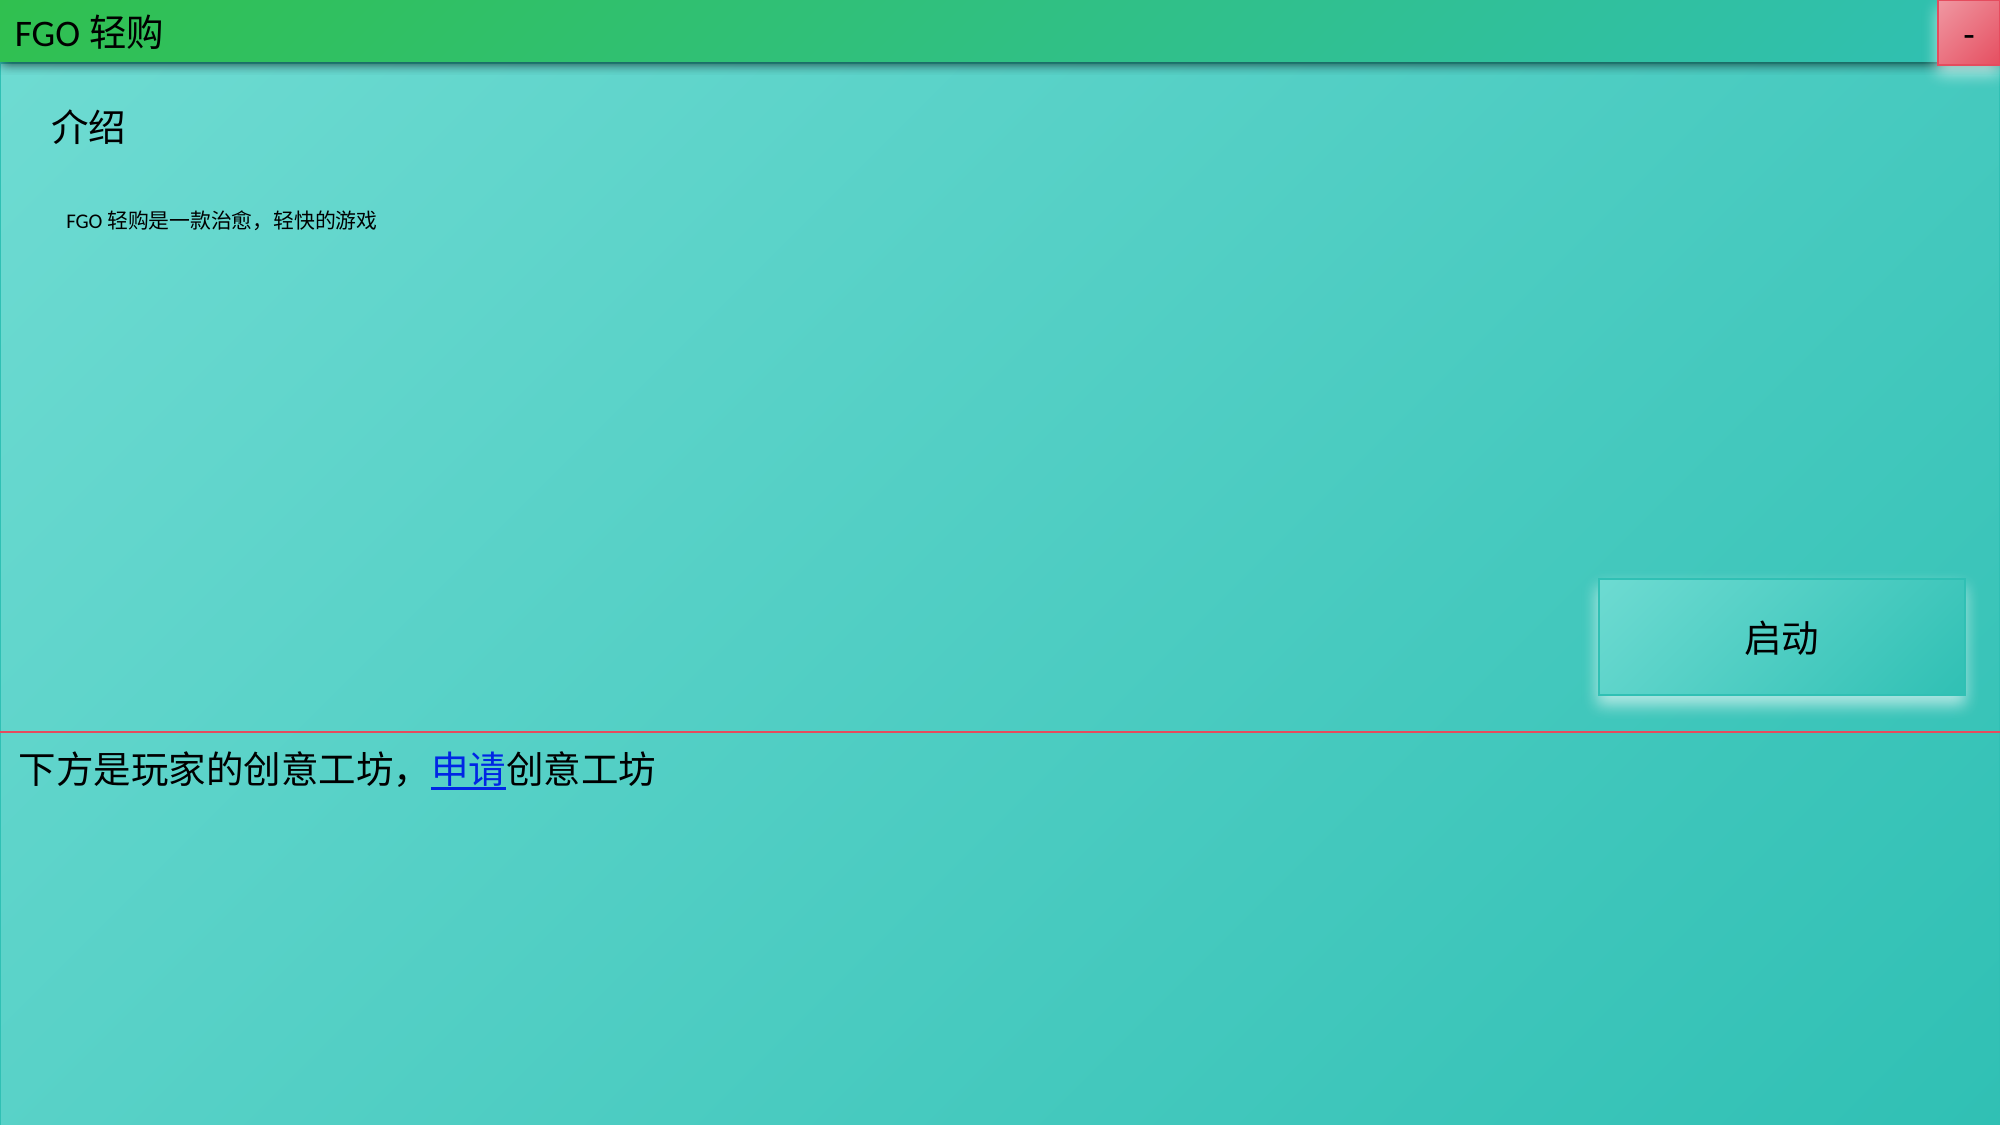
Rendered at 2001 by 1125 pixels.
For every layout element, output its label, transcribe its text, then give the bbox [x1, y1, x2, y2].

text_box 启动 [1598, 578, 1966, 696]
text_box [0, 733, 2000, 1125]
text_box FGO轻购是一款治愈，轻快的游戏 [51, 200, 950, 241]
text_box FGO轻购 [0, 1, 241, 61]
text_box 介绍 [36, 96, 645, 157]
text_box [0, 0, 1933, 62]
text_box 下方是玩家的创意工坊，申请创意工坊 [3, 739, 1177, 809]
text_box [0, 75, 2000, 731]
text_box - [1937, 0, 2000, 66]
